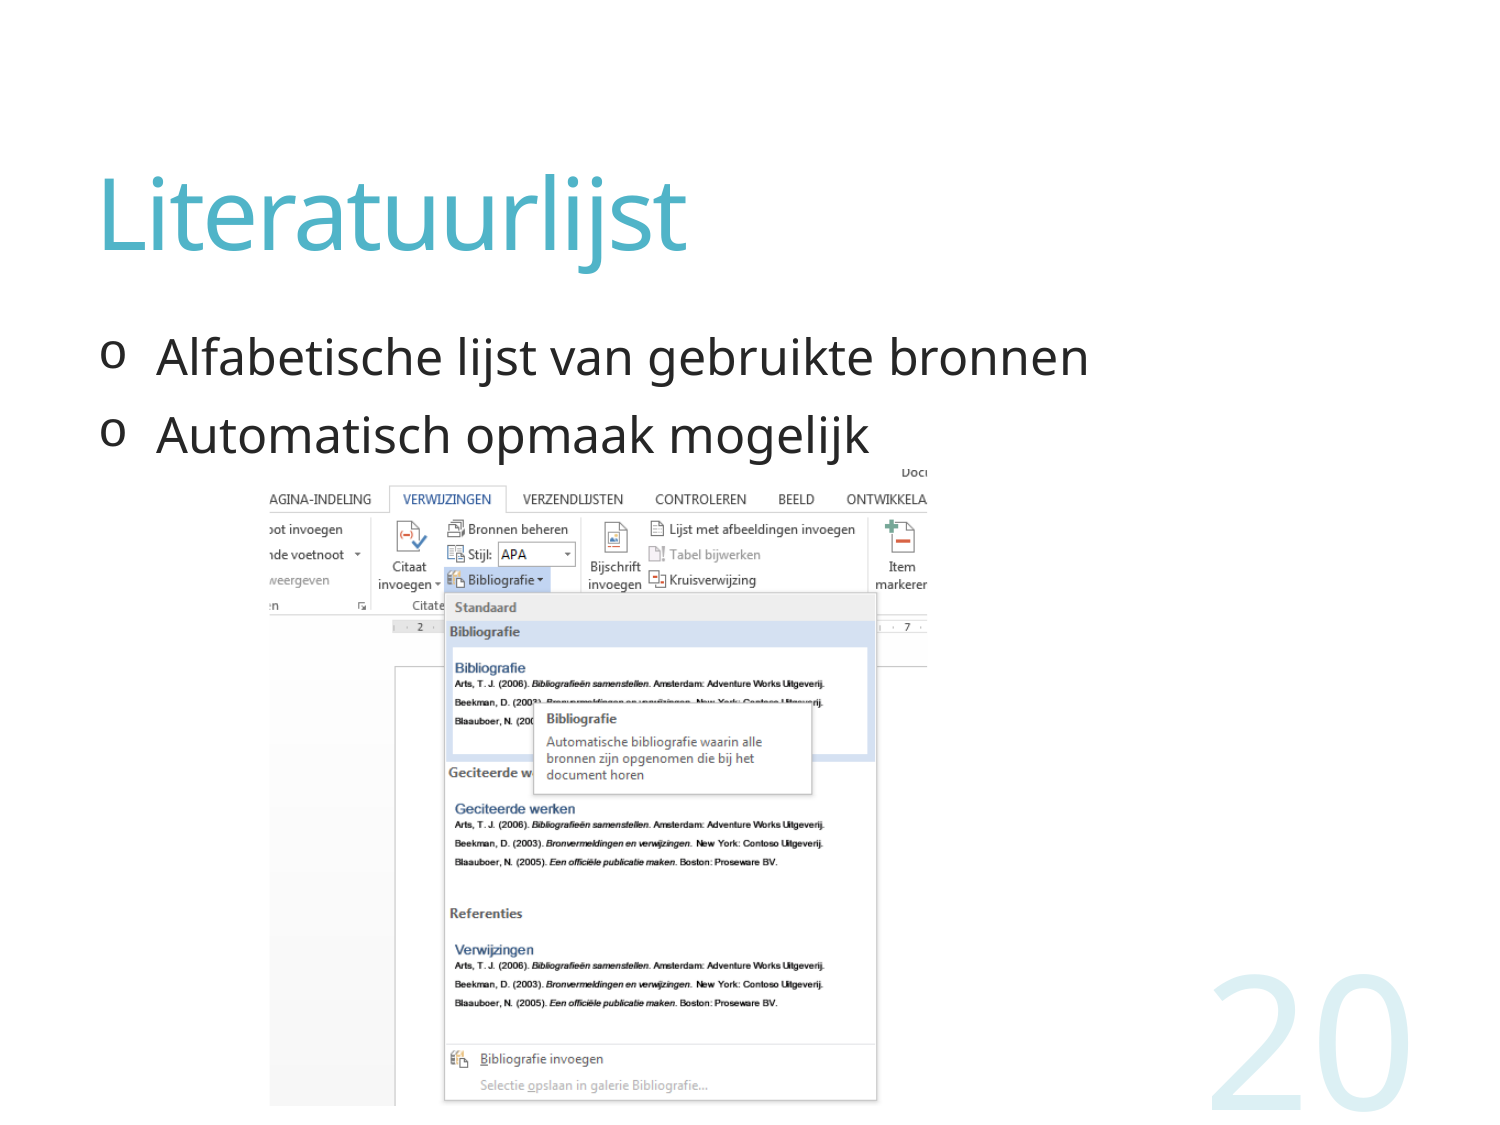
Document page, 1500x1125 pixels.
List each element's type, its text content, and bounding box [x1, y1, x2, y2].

slide_number 20 [1073, 956, 1433, 1125]
list Alfabetische lijst van gebruikte bronnen Automatisch opmaak mogelijk [83, 326, 1407, 945]
title Literatuurlijst [80, 81, 1407, 354]
picture [269, 469, 928, 1107]
